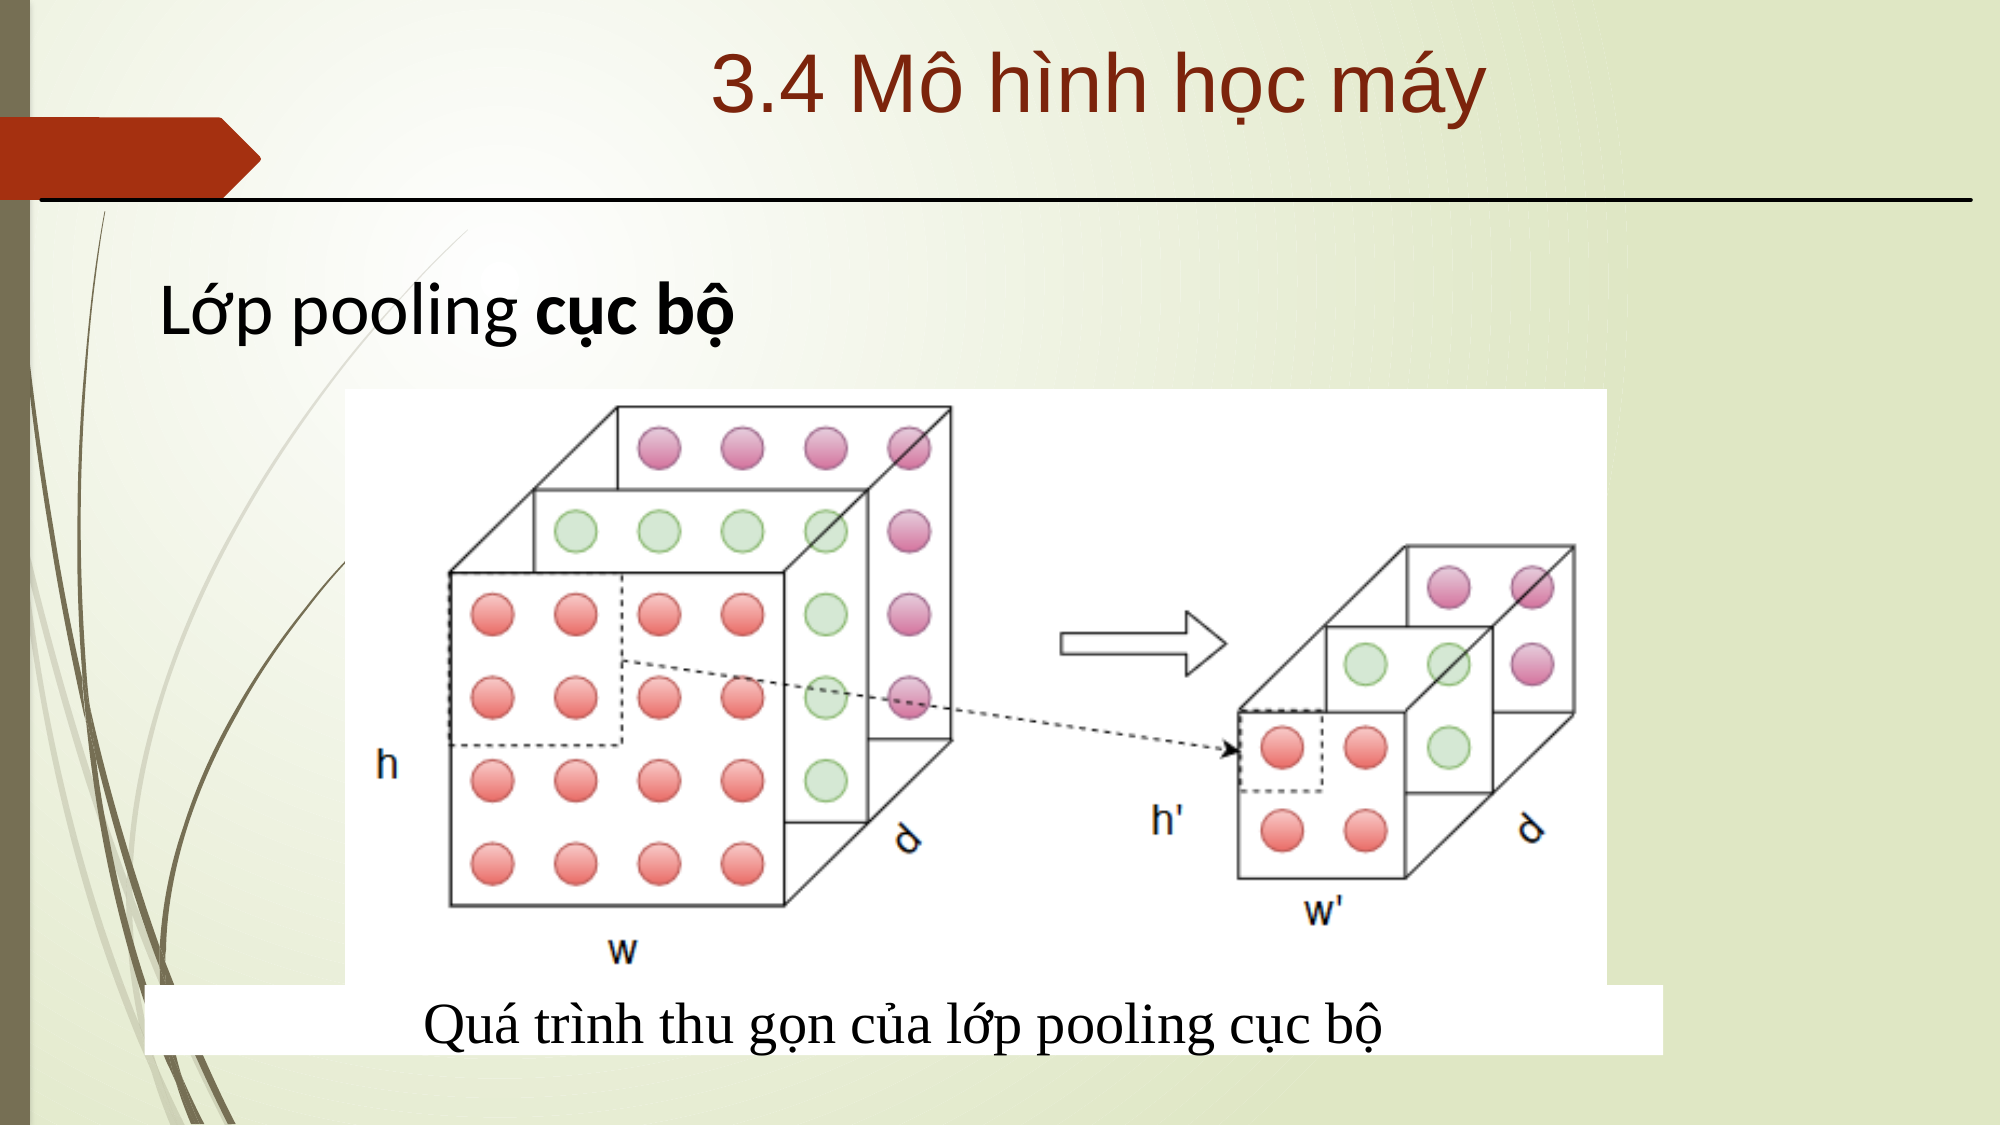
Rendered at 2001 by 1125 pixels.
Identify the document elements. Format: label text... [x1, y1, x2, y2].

title 3.4 Mô hình học máy [249, 10, 1948, 148]
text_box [144, 389, 1664, 1056]
text_box Lớp pooling cục bộ [144, 252, 1145, 357]
